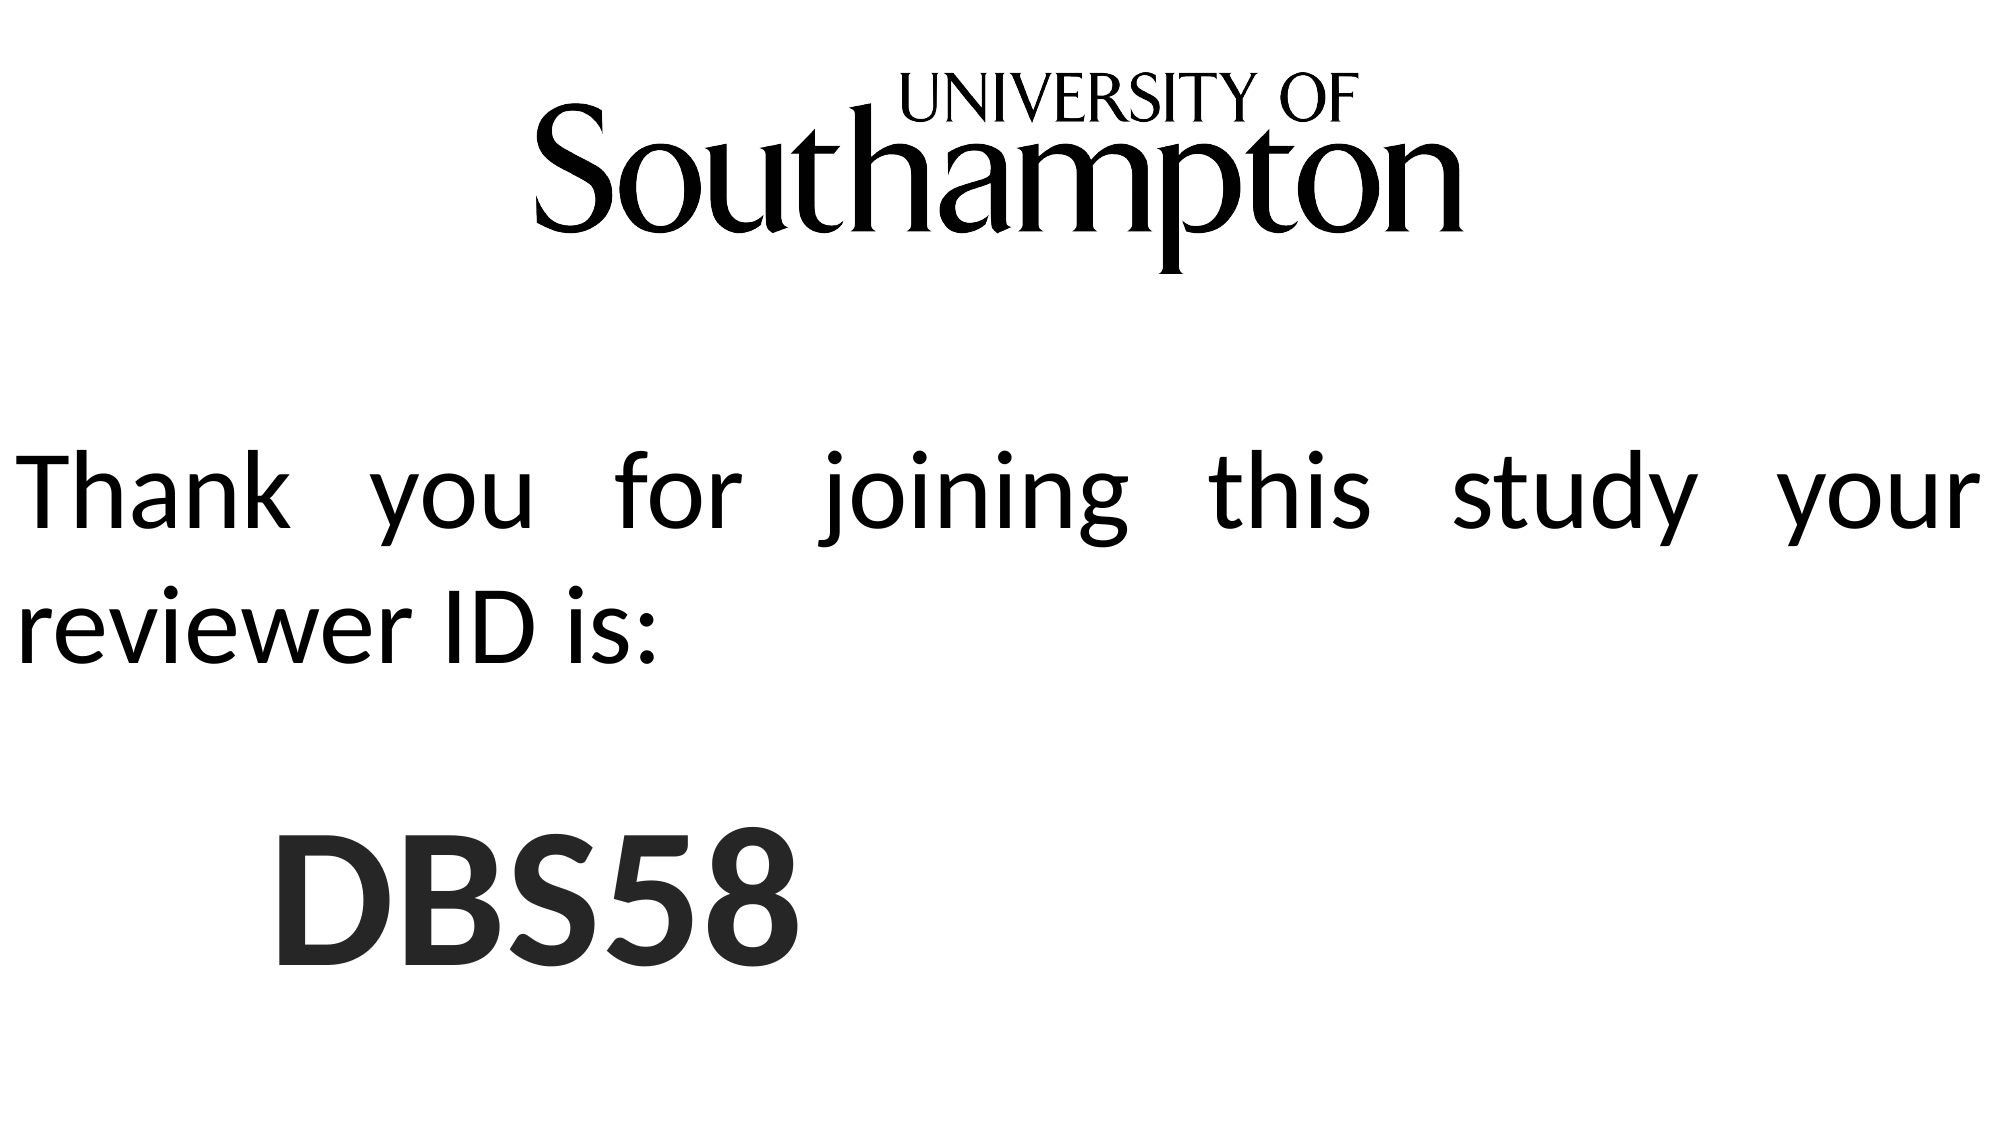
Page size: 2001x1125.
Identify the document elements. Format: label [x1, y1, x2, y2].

text_box [0, 72, 2000, 1016]
